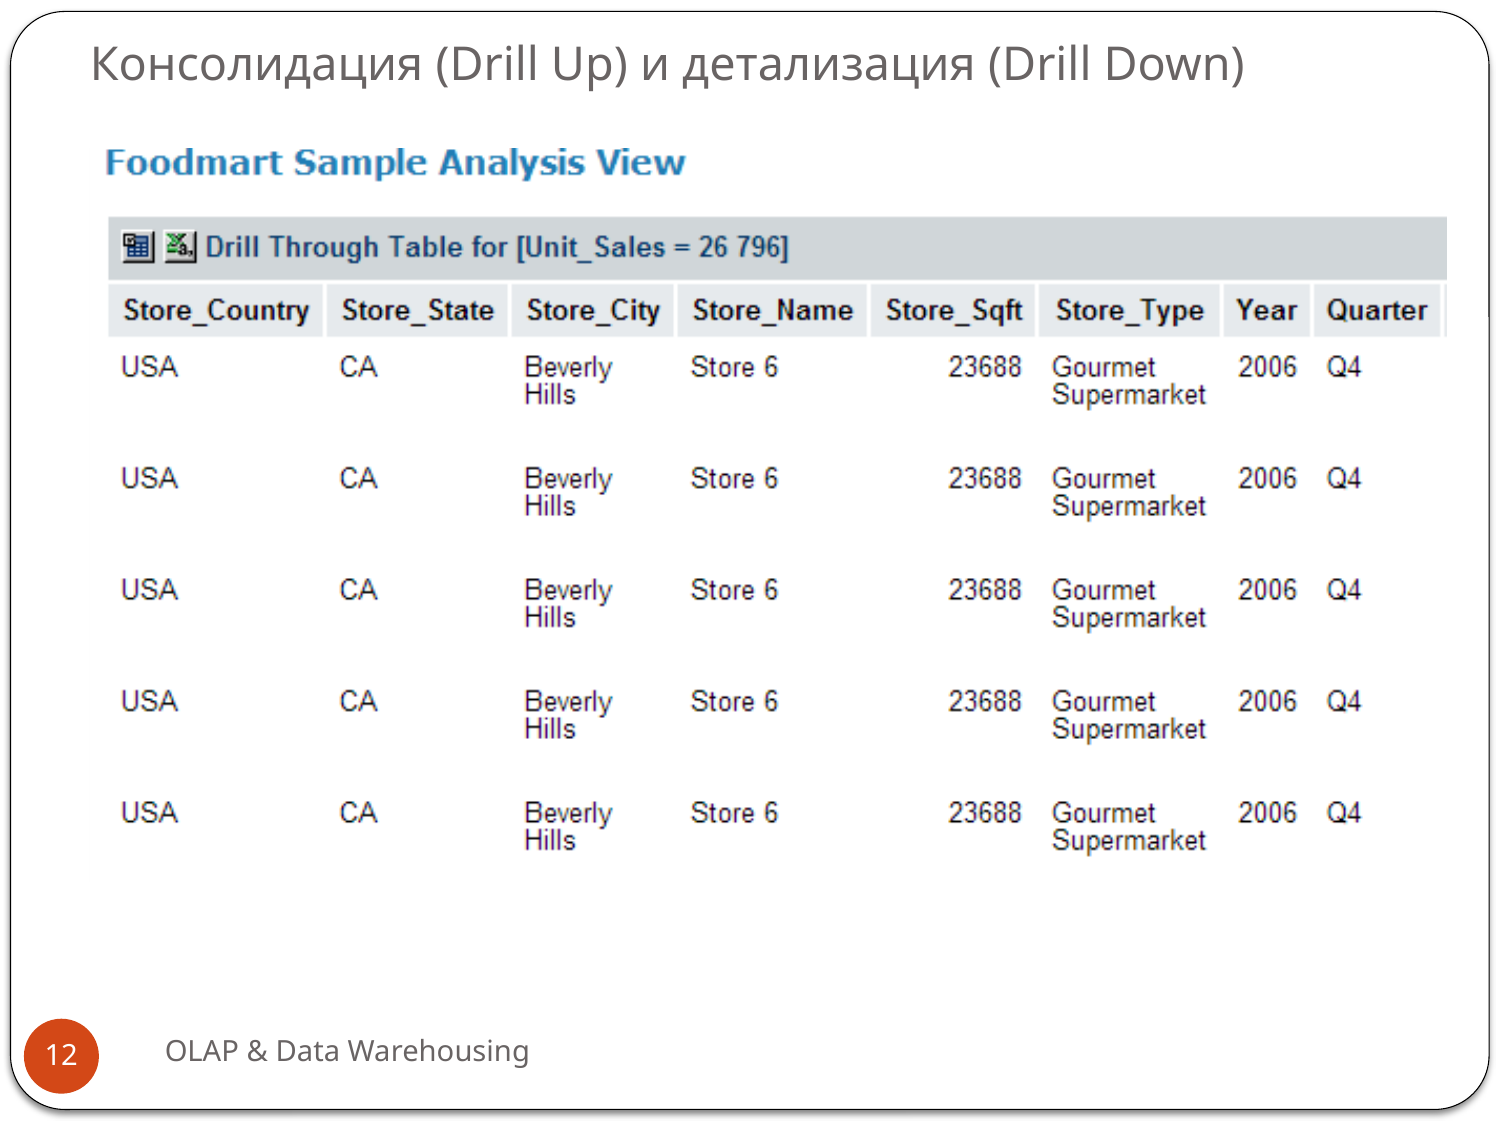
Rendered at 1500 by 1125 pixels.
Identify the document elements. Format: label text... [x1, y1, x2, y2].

footer OLAP & Data Warehousing [150, 1012, 800, 1088]
slide_number 12 [23, 1018, 99, 1094]
picture [88, 148, 1447, 882]
title Консолидация (Drill Up) и детализация (Drill Down) [75, 24, 1425, 105]
